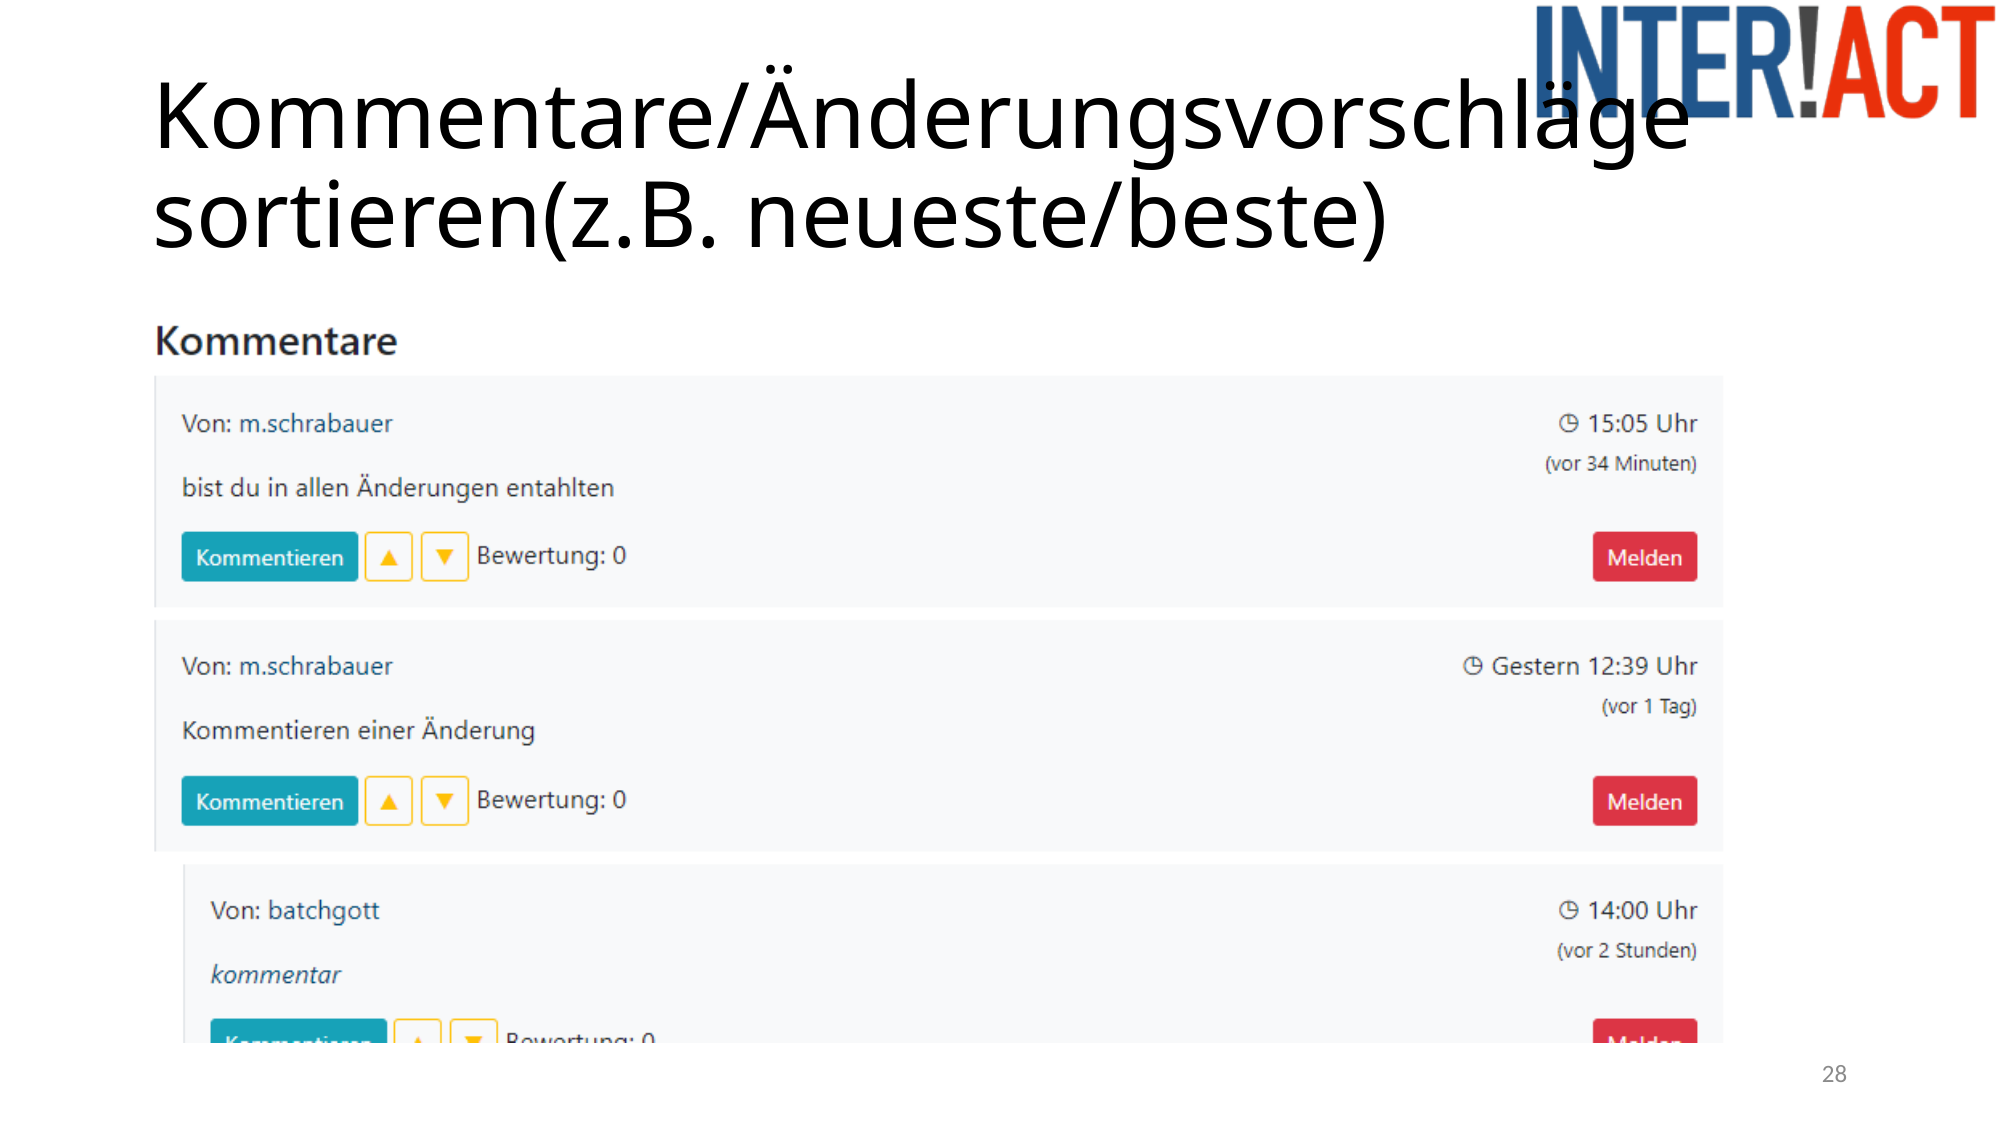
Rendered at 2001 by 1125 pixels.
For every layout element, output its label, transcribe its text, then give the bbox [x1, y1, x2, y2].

picture [1531, 0, 2000, 124]
slide_number 28 [1412, 1042, 1863, 1103]
picture [137, 299, 1733, 1043]
title Kommentare/Änderungsvorschläge sortieren(z.B. neueste/beste) [137, 59, 1863, 278]
